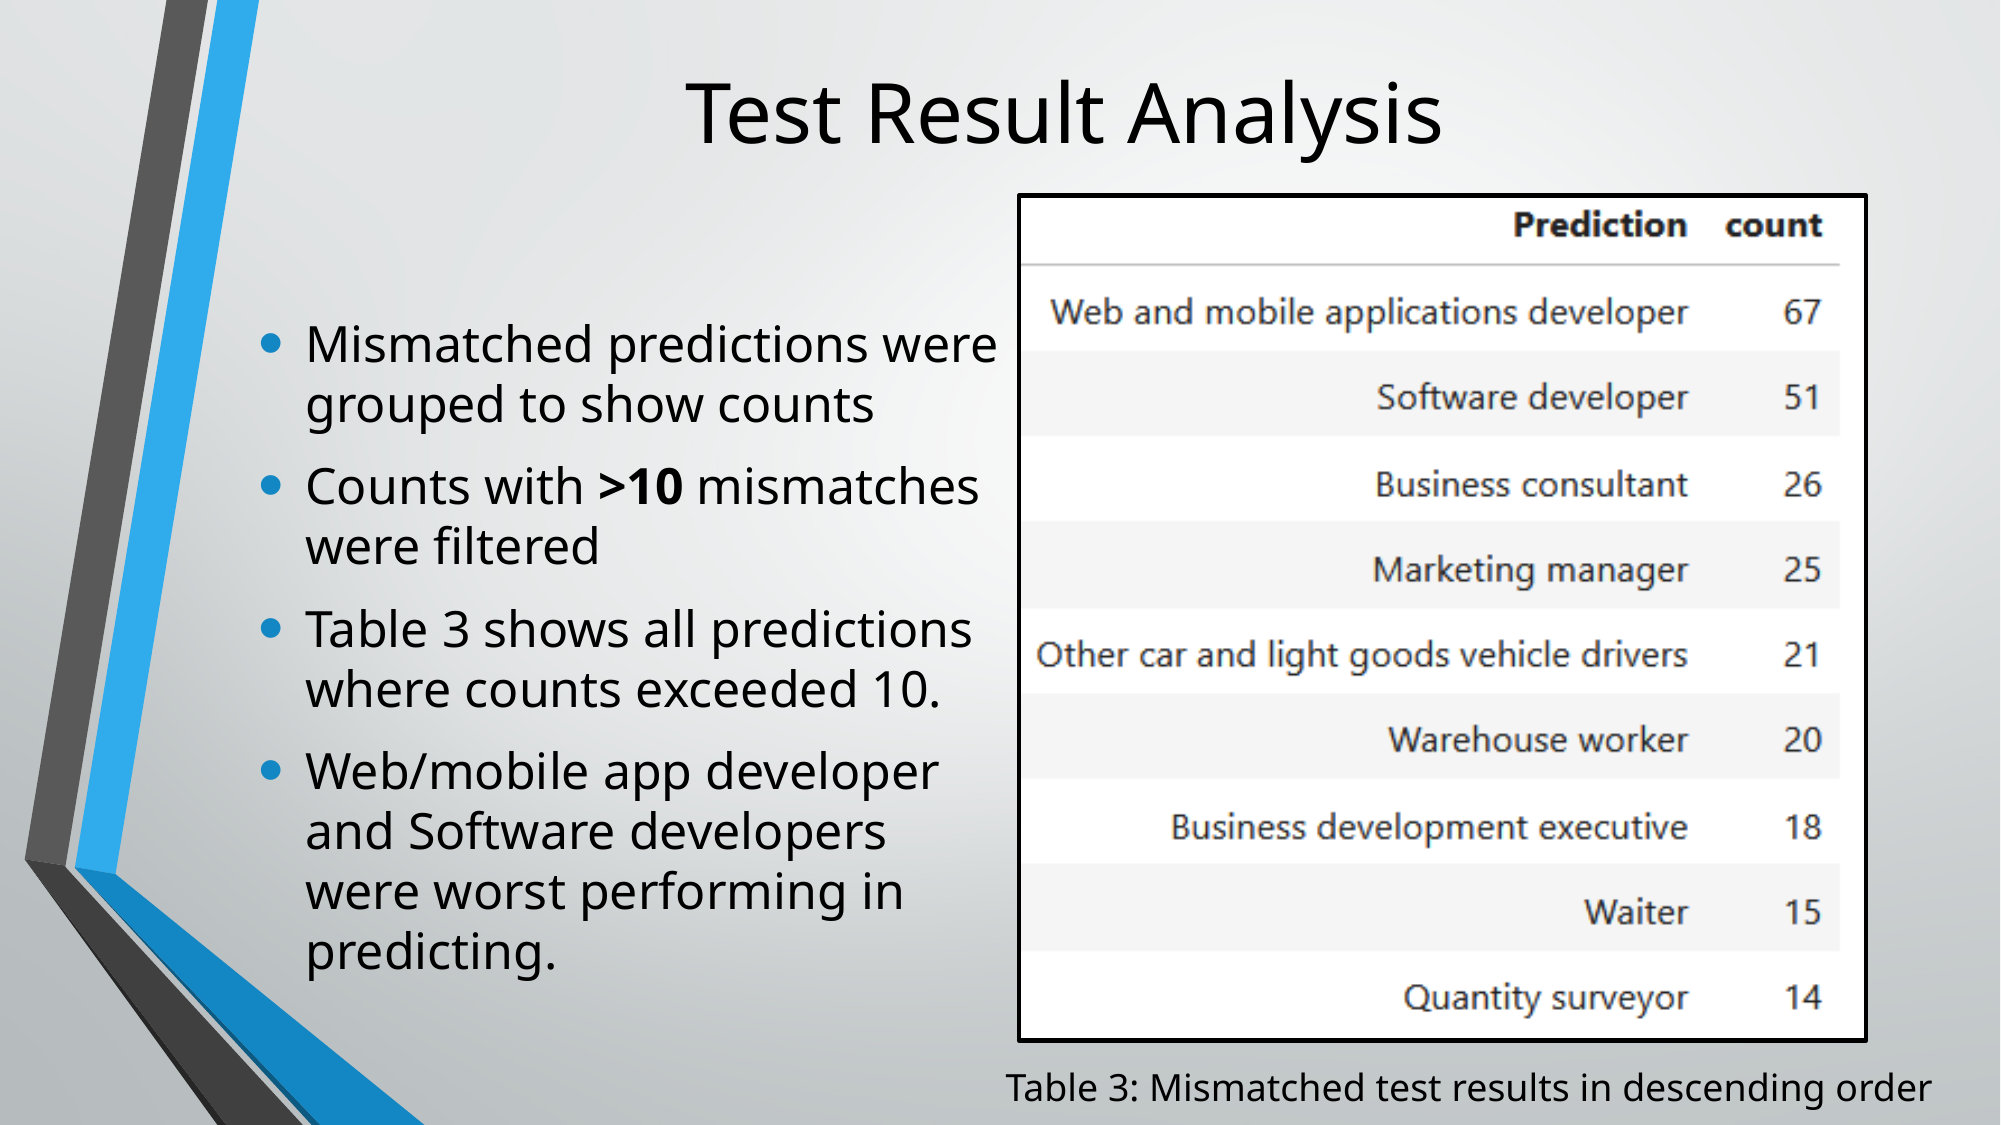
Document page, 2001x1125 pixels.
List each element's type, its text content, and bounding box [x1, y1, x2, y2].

list Mismatched predictions were grouped to show counts Counts with >10 mismatches were filtered Table 3 shows all predictions where counts exceeded 10. Web/mobile app developer and Software developers were worst performing in predicting. [243, 287, 1021, 1088]
title Test Result Analysis [243, 0, 1887, 222]
picture [1020, 197, 1865, 1039]
text_box Table 3: Mismatched test results in descending order [990, 1056, 1949, 1117]
